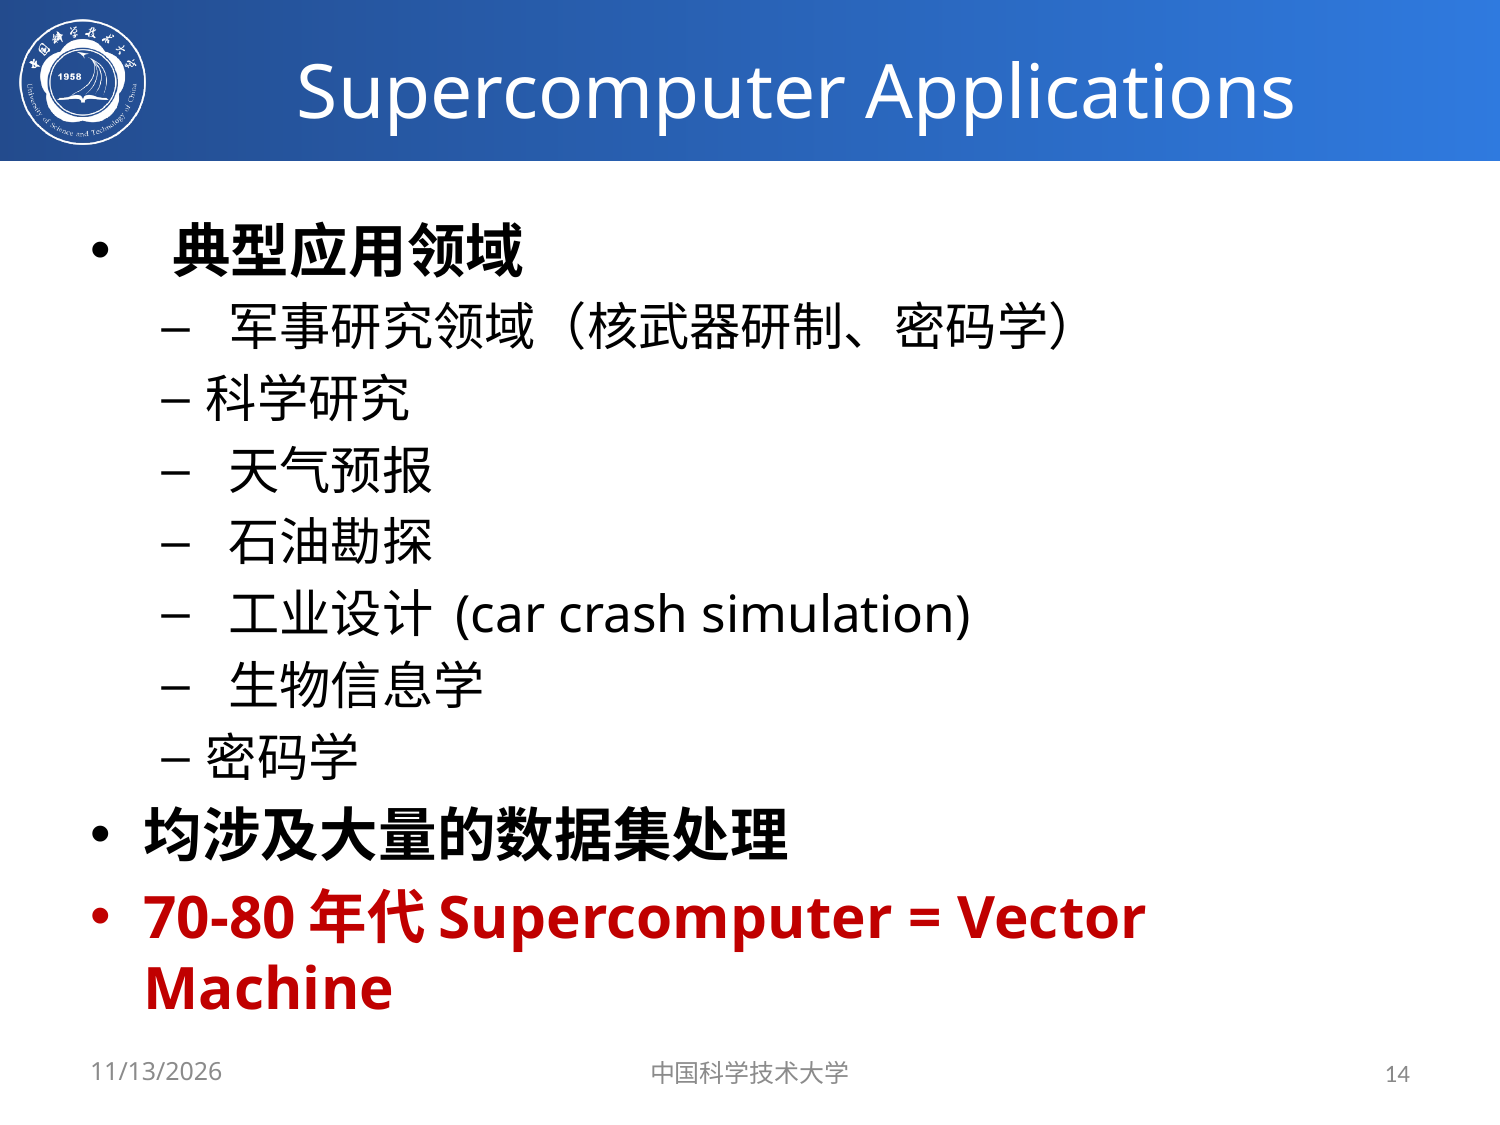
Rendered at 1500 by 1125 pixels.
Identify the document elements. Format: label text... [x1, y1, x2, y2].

footer 中国科学技术大学 [512, 1042, 988, 1103]
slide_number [75, 1042, 425, 1103]
title Supercomputer Applications [169, 24, 1425, 153]
list 典型应用领域 军事研究领域（核武器研制、密码学） 科学研究 天气预报 石油勘探 工业设计 (car crash simulation) 生物信息学 密码学 均涉及大量的数据集处理 70-80年代Supercomputer = Vector Machine [75, 206, 1425, 1036]
slide_number 14 [1074, 1042, 1425, 1103]
picture [19, 19, 146, 145]
